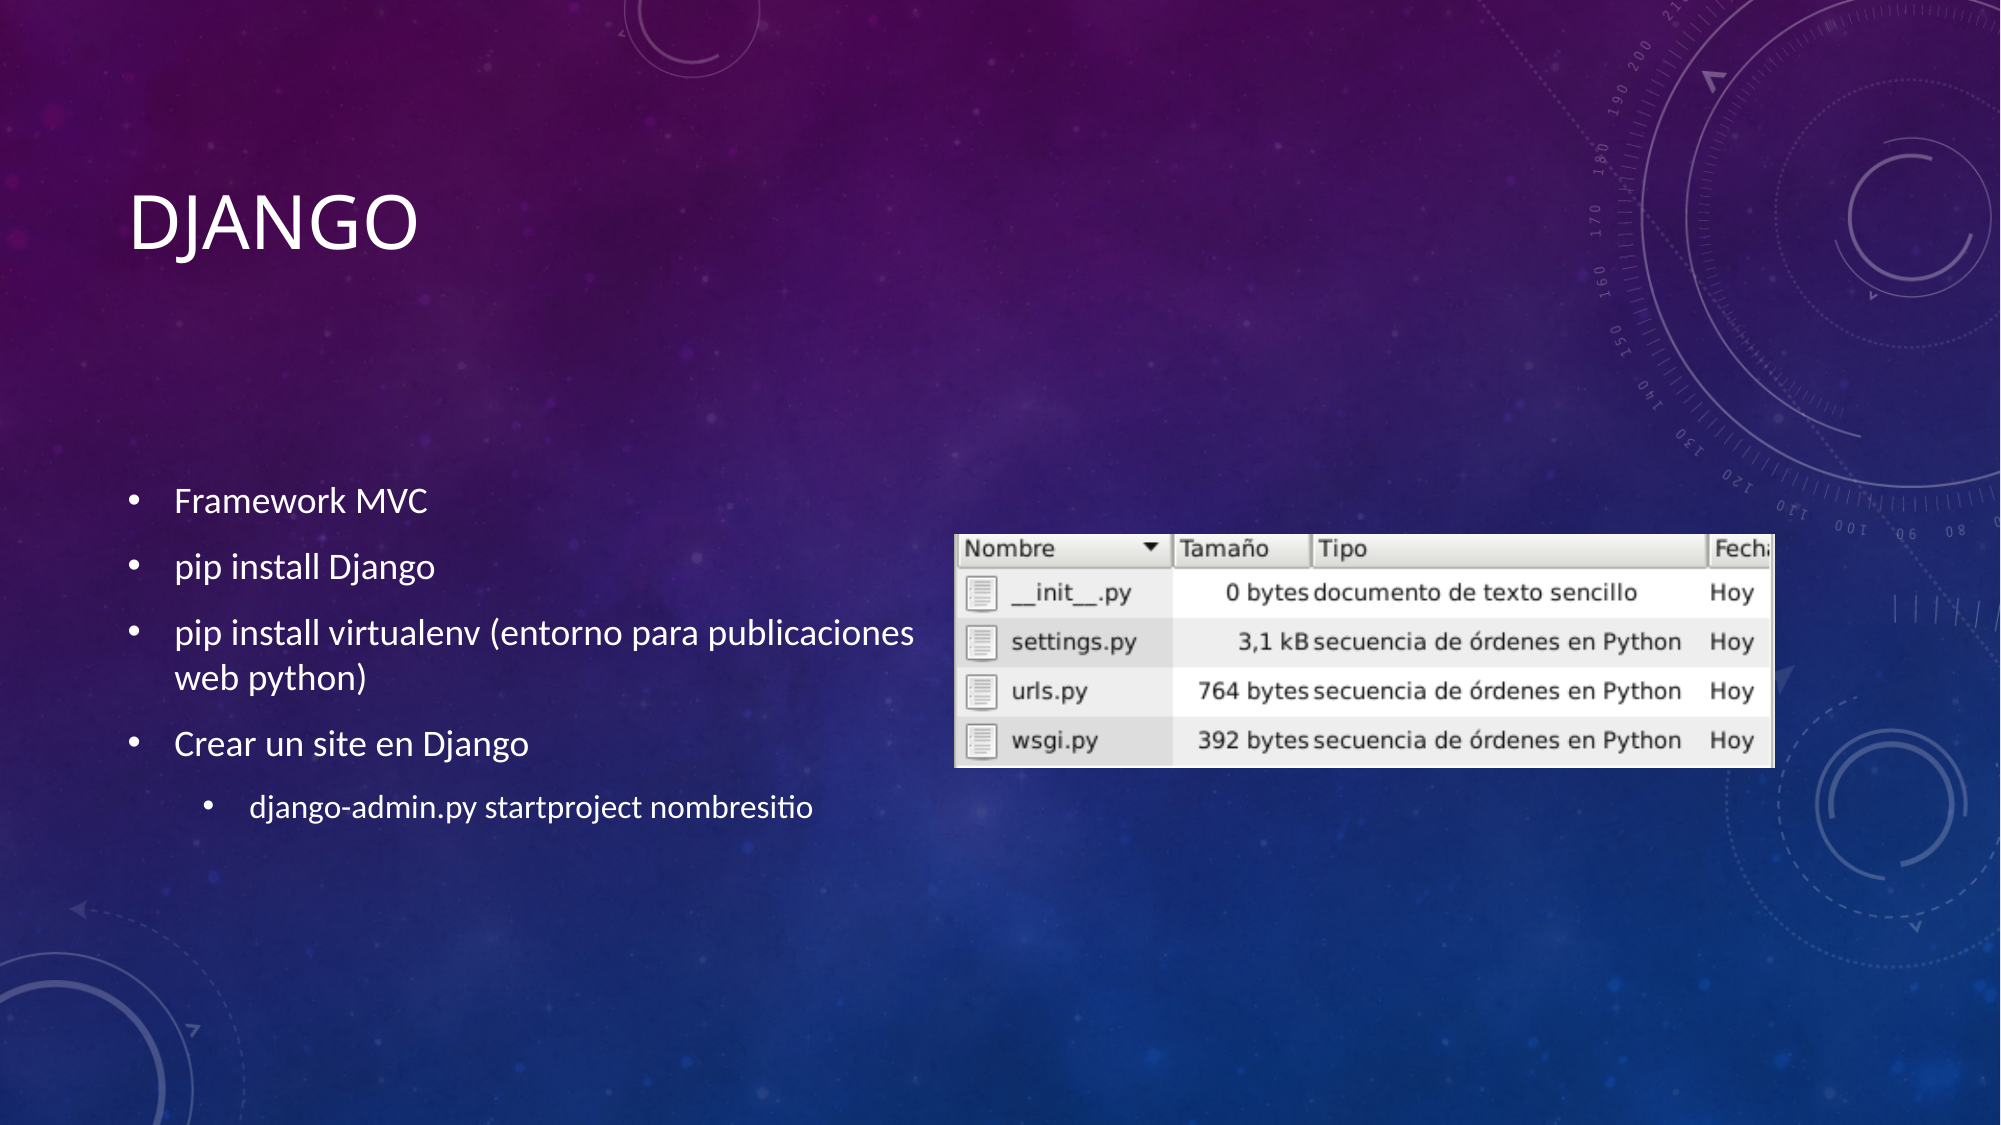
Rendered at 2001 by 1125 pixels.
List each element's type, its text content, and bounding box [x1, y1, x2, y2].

list Framework MVC pip install Django pip install virtualenv (entorno para publicaciones web python) Crear un site en Django django-admin.py startproject nombresitio [112, 351, 932, 950]
title django [112, 99, 1775, 339]
picture [0, 0, 2001, 1125]
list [954, 533, 1775, 768]
